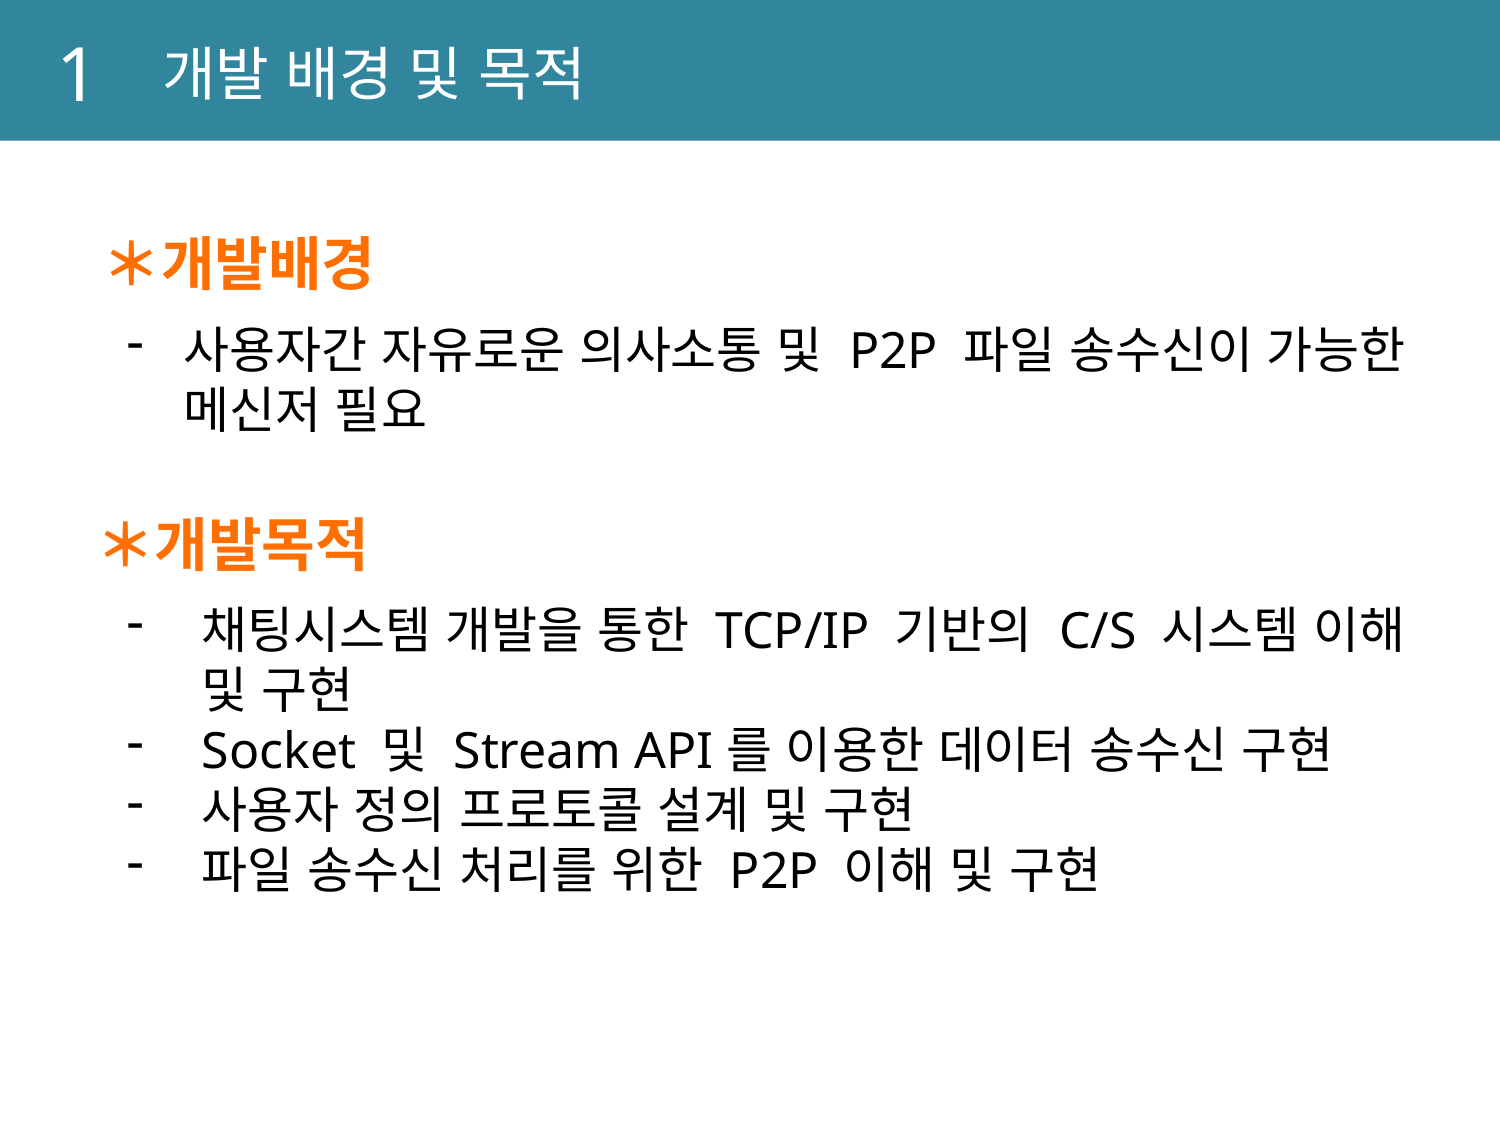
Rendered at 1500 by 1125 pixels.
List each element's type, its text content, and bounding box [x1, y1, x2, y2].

text_box ＊개발배경 [76, 219, 401, 305]
text_box 채팅시스템 개발을 통한 TCP/IP 기반의 C/S 시스템 이해 및 구현 Socket 및 Stream API를 이용한 데이터 송수신 구현 사용자 정의 프로토콜 설계 및 구현 파일 송수신 처리를 위한 P2P 이해 및 구현 [112, 591, 1424, 907]
text_box 사용자간 자유로운 의사소통 및 P2P 파일 송수신이 가능한 메신저 필요 [112, 311, 1424, 446]
text_box ＊개발목적 [64, 500, 401, 585]
text_box 개발 배경 및 목적 [147, 29, 1069, 115]
text_box [0, 0, 1500, 143]
text_box 1. [41, 19, 124, 215]
